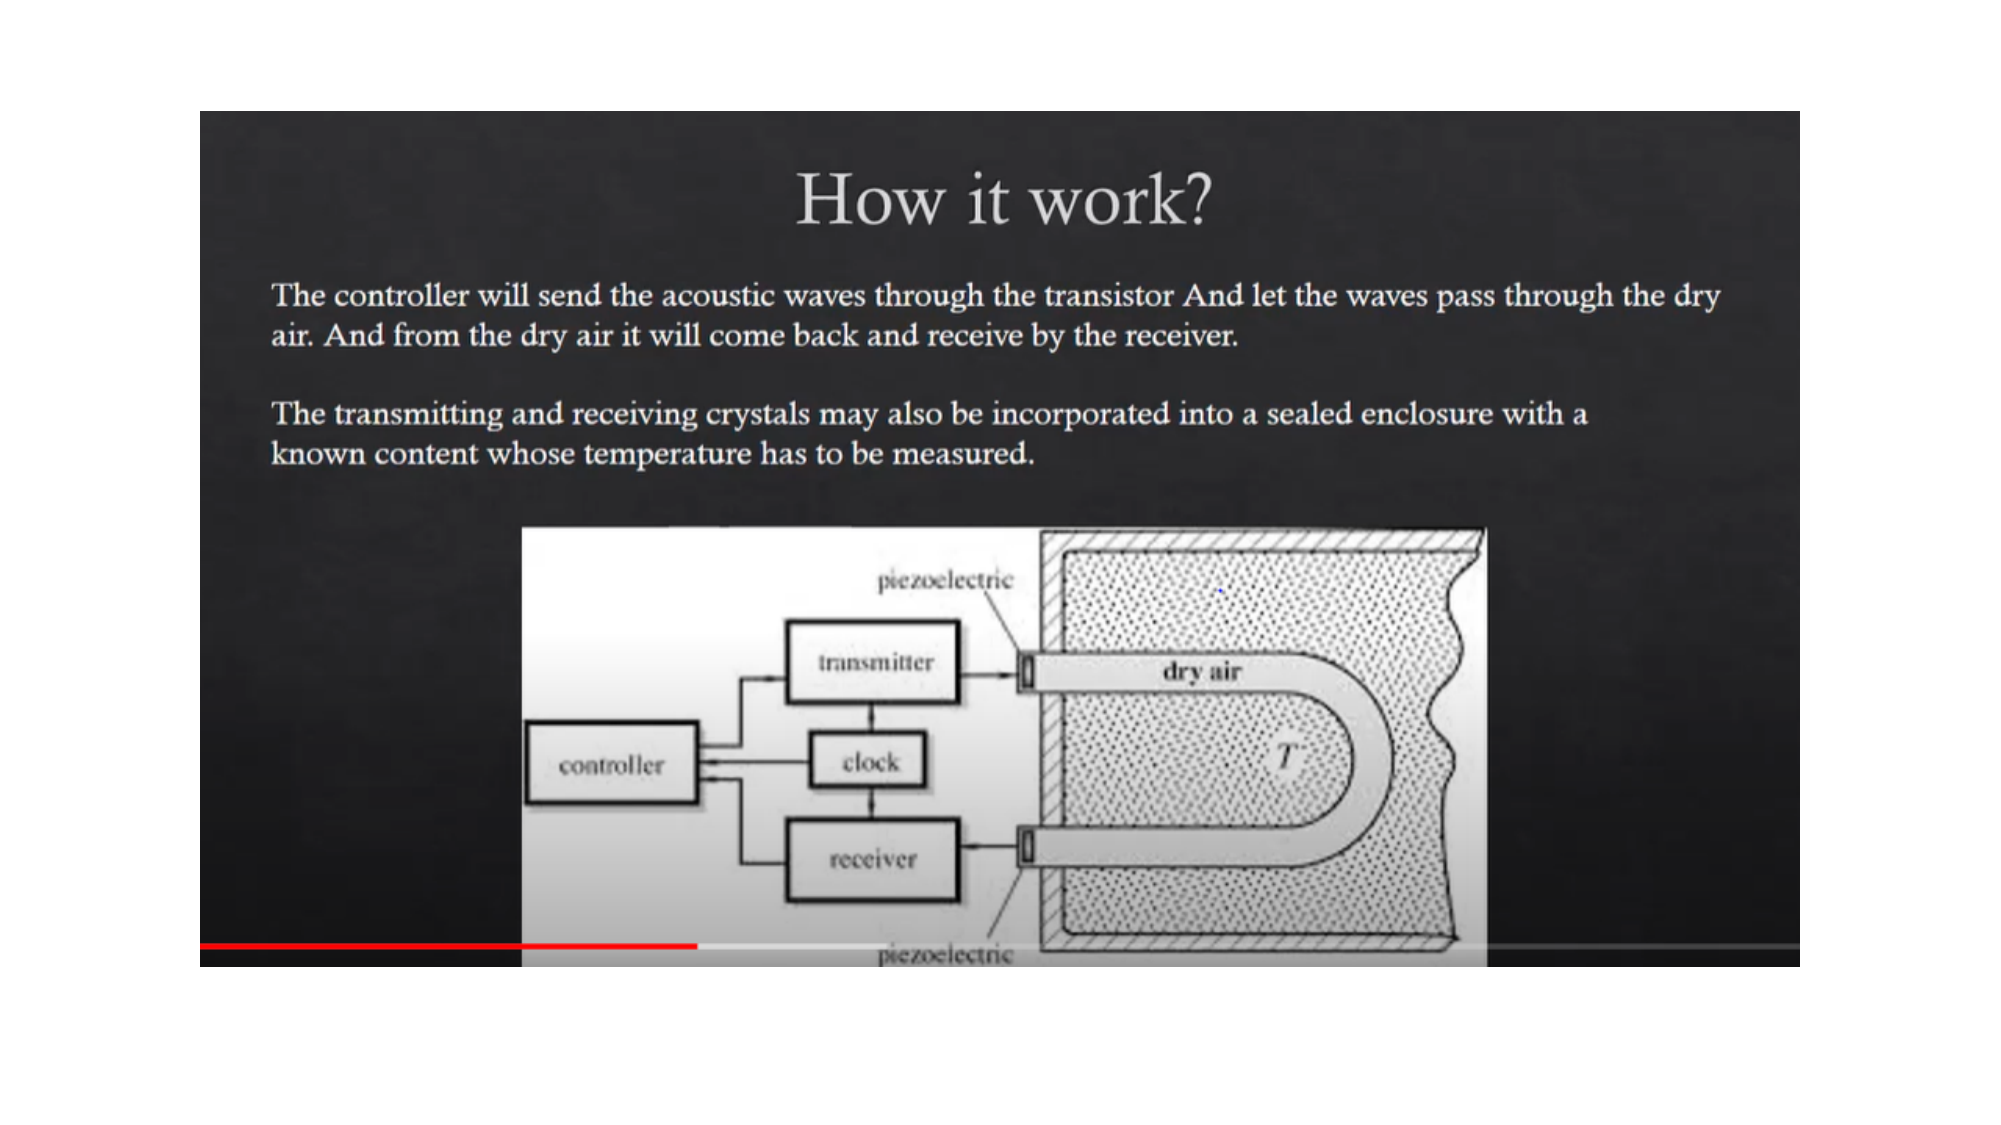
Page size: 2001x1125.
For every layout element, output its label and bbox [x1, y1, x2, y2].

picture [200, 111, 1800, 967]
